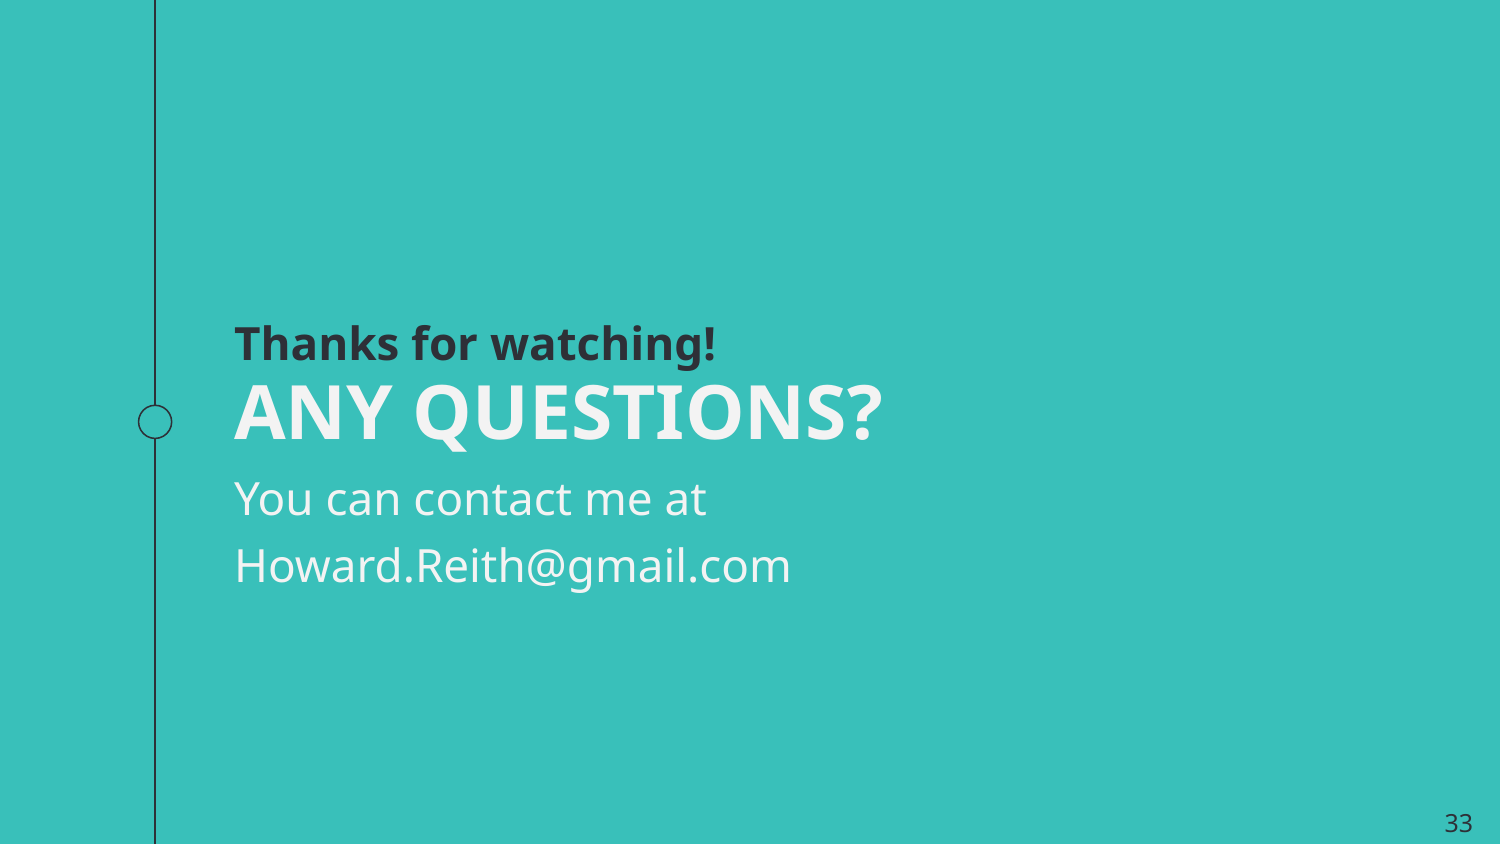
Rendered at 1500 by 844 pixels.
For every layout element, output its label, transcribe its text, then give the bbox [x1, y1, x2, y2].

subtitle ANY QUESTIONS? [219, 359, 1423, 454]
list You can contact me at Howard.Reith@gmail.com [219, 454, 1423, 595]
slide_number 33 [1398, 792, 1489, 844]
title Thanks for watching! [219, 194, 1423, 359]
